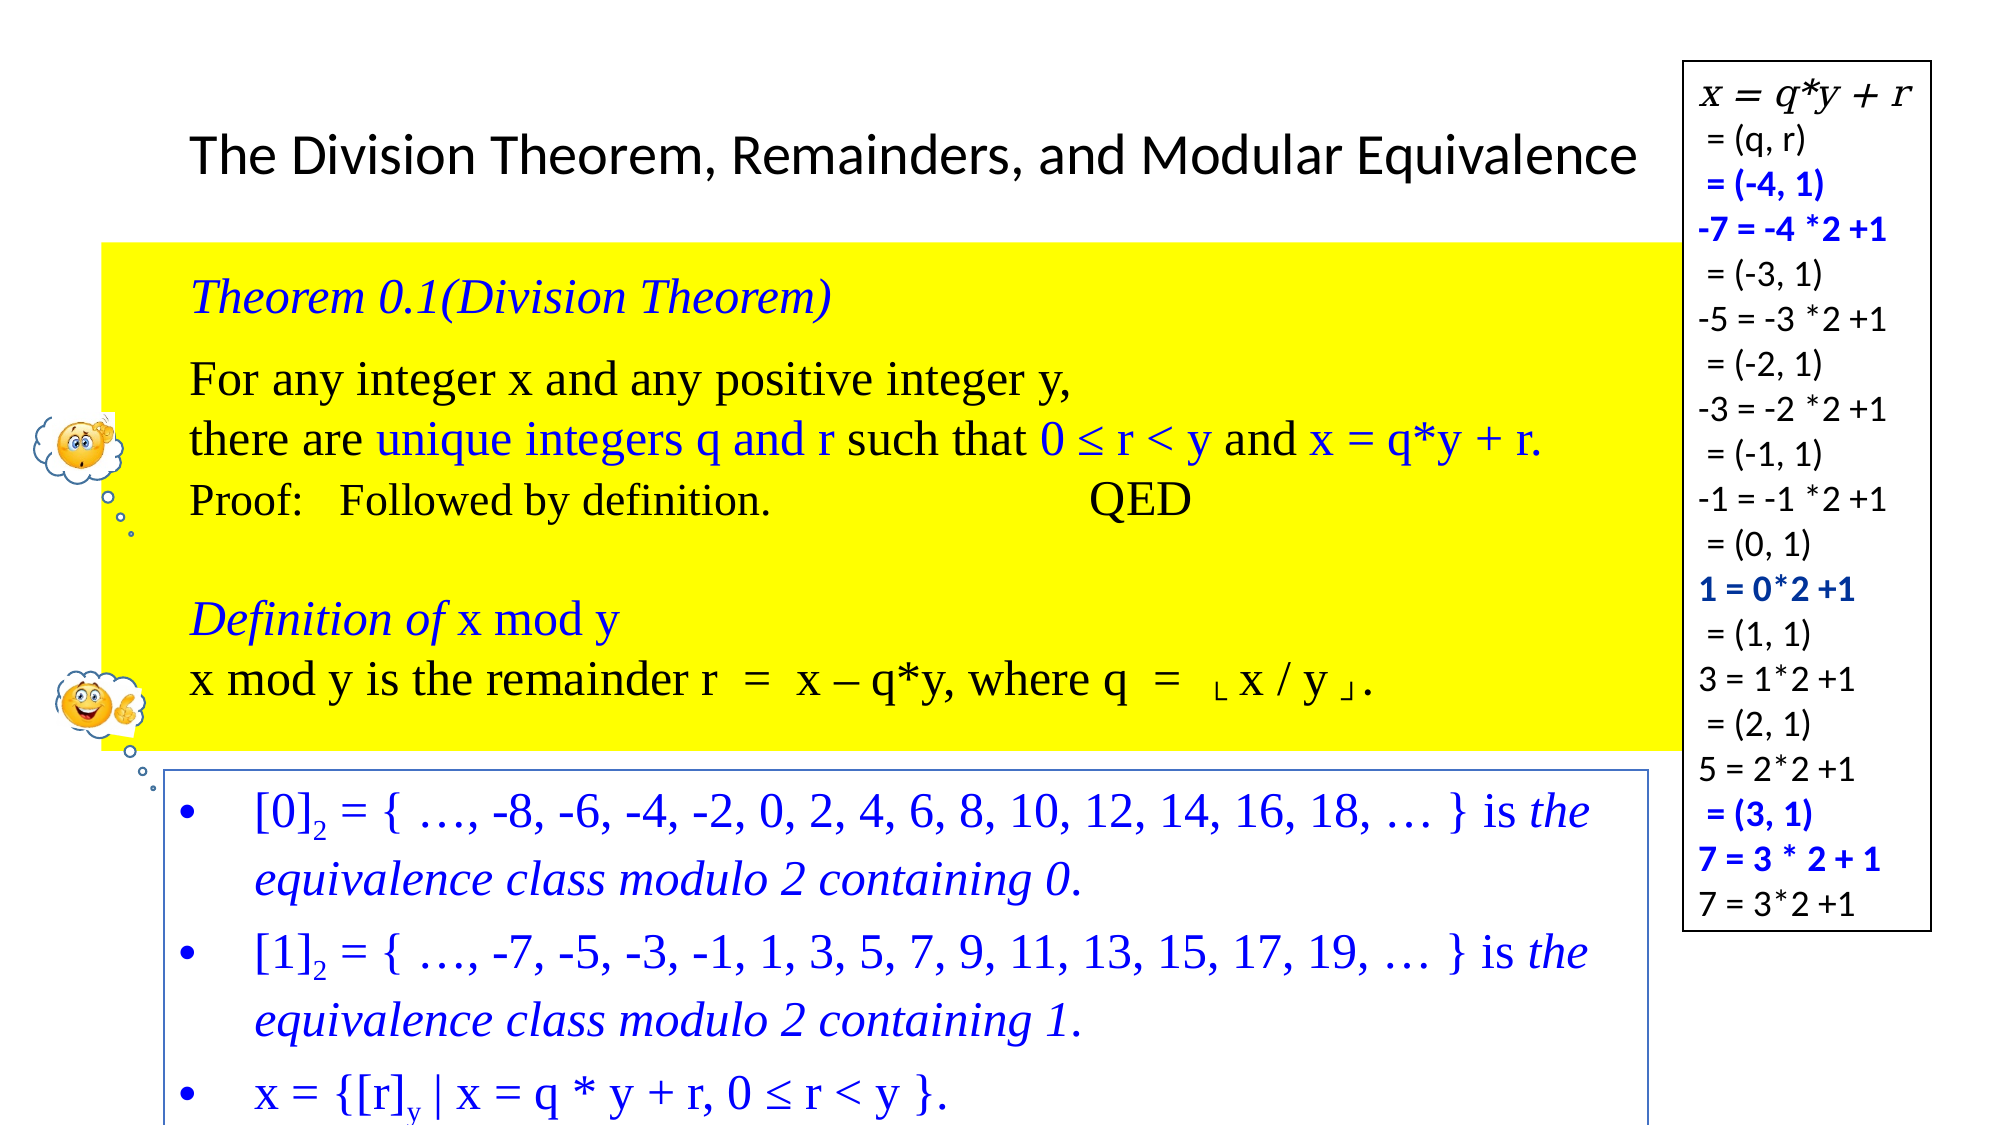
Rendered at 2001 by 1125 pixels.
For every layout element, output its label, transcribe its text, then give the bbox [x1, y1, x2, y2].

picture [57, 676, 141, 737]
text_box [33, 416, 124, 485]
text_box [128, 531, 135, 537]
text_box The Division Theorem, Remainders, and Modular Equivalence Theorem 0.1(Division Theorem) For any integer x and any positive integer y, there are unique integers q and r such that 0 ≤ r < y and x = q*y + r. Proof: Followed by definition. QED Definition of x mod y x mod y is the remainder r = x – q*y, where q = └ x / y ┘. [175, 74, 1682, 722]
text_box [123, 744, 137, 759]
text_box [101, 242, 1682, 751]
text_box [150, 785, 157, 792]
text_box [55, 684, 59, 713]
text_box [137, 766, 148, 777]
text_box [0]2 = { …, -8, -6, -4, -2, 0, 2, 4, 6, 8, 10, 12, 14, 16, 18, … } is the equivalence class modulo 2 containing 0. [1]2 = { …, -7, -5, -3, -1, 1, 3, 5, 7, 9, 11, 13, 15, 17, 19, … } is the equivalence class modulo 2 containing 1. x = {[r]y | x = q * y + r, 0 ≤ r < y }. [163, 769, 1649, 1125]
text_box [101, 490, 115, 504]
text_box [115, 512, 126, 522]
text_box [67, 670, 134, 681]
picture [52, 412, 115, 471]
text_box [86, 732, 110, 740]
text_box [138, 694, 147, 726]
